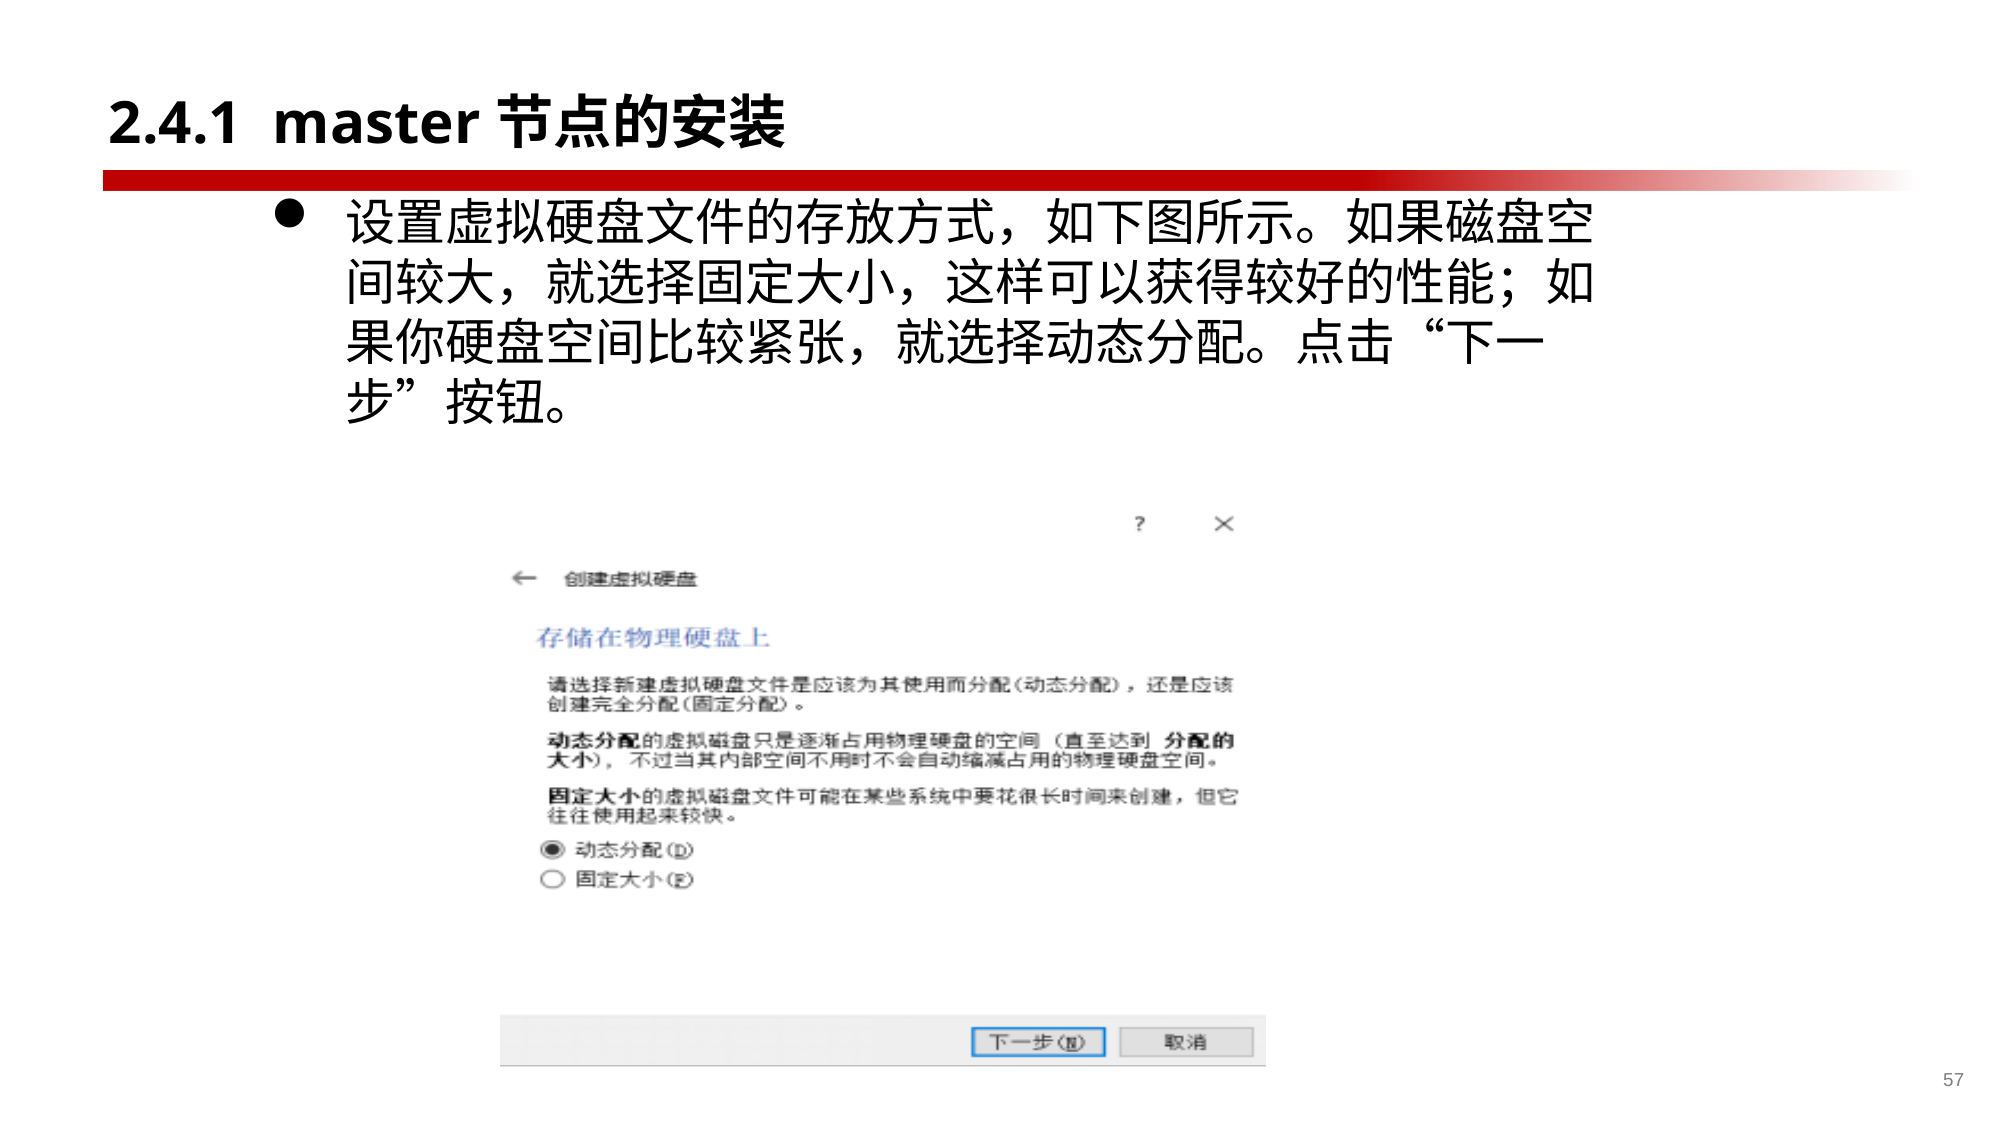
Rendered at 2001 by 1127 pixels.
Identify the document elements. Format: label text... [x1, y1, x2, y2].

picture [499, 506, 1266, 1068]
text_box 2.4.1 master节点的安装 [92, 78, 908, 163]
text_box 设置虚拟硬盘文件的存放方式，如下图所示。如果磁盘空间较大，就选择固定大小，这样可以获得较好的性能；如果你硬盘空间比较紧张，就选择动态分配。点击“下一步”按钮。 [256, 191, 1615, 508]
text_box [102, 170, 1913, 191]
slide_number 57 [1938, 1067, 1969, 1127]
